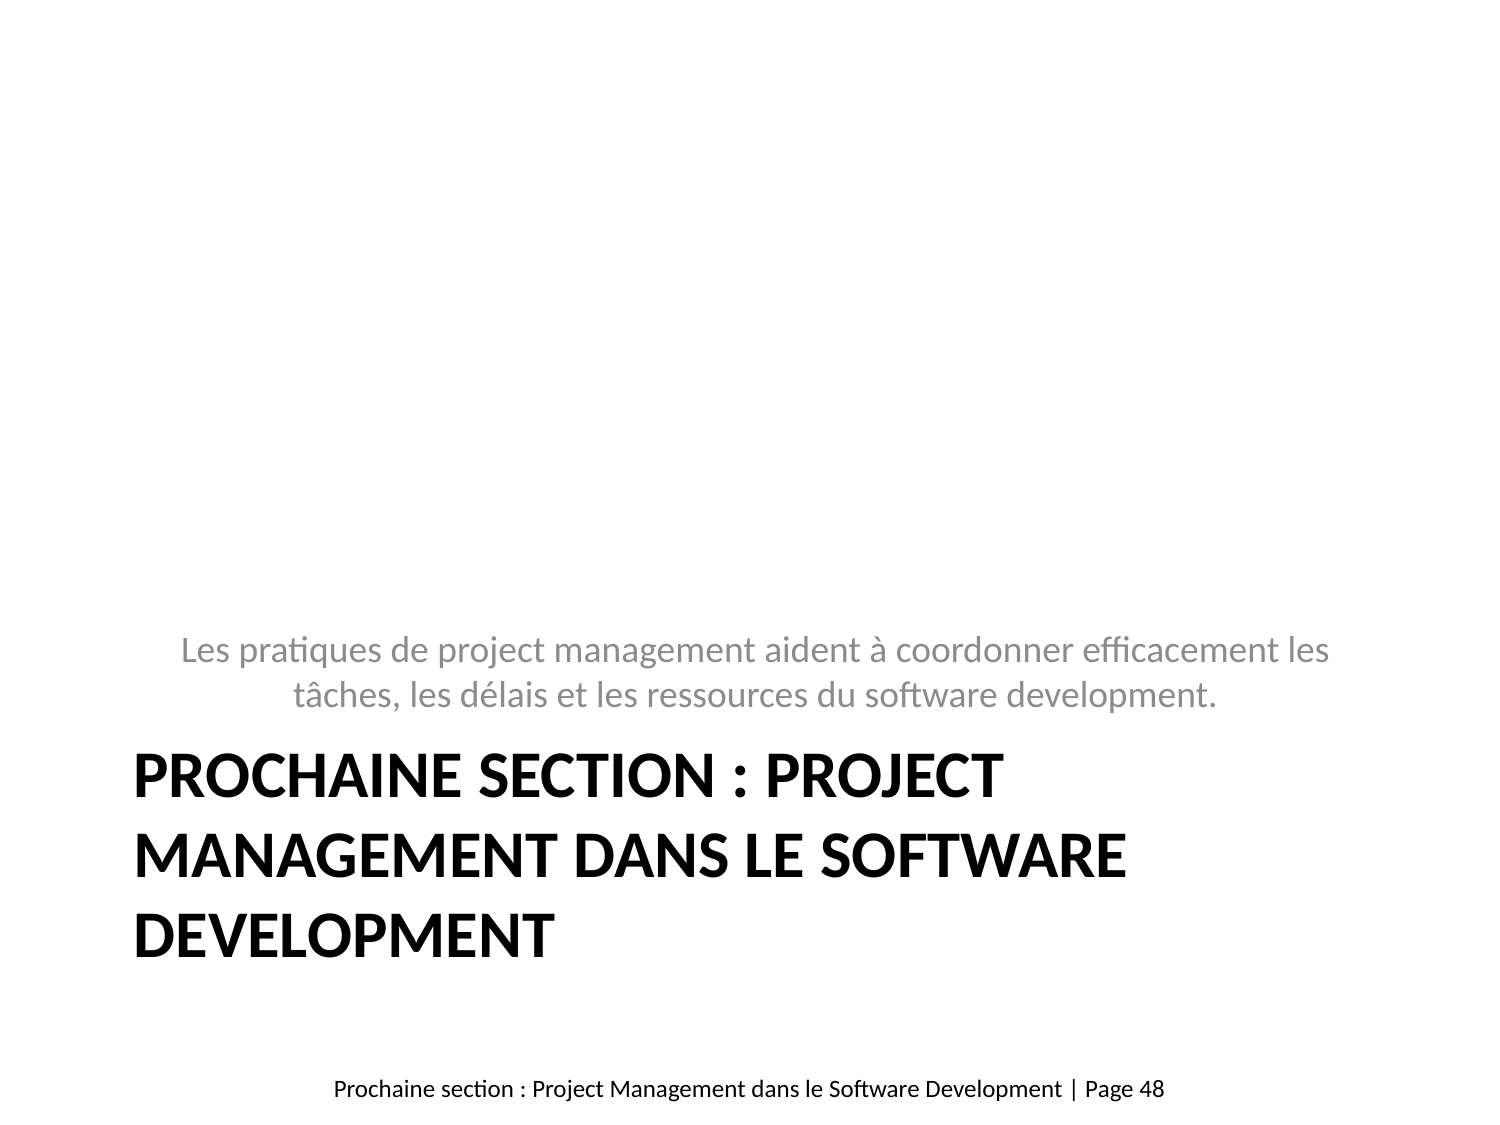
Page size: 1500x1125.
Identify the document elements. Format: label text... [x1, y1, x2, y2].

title Prochaine section : Project Management dans le Software Development [118, 723, 1394, 947]
list Les pratiques de project management aident à coordonner efficacement les tâches, les délais et les ressources du software development. [118, 476, 1394, 723]
text_box Prochaine section : Project Management dans le Software Development | Page 48 [318, 1020, 1182, 1110]
